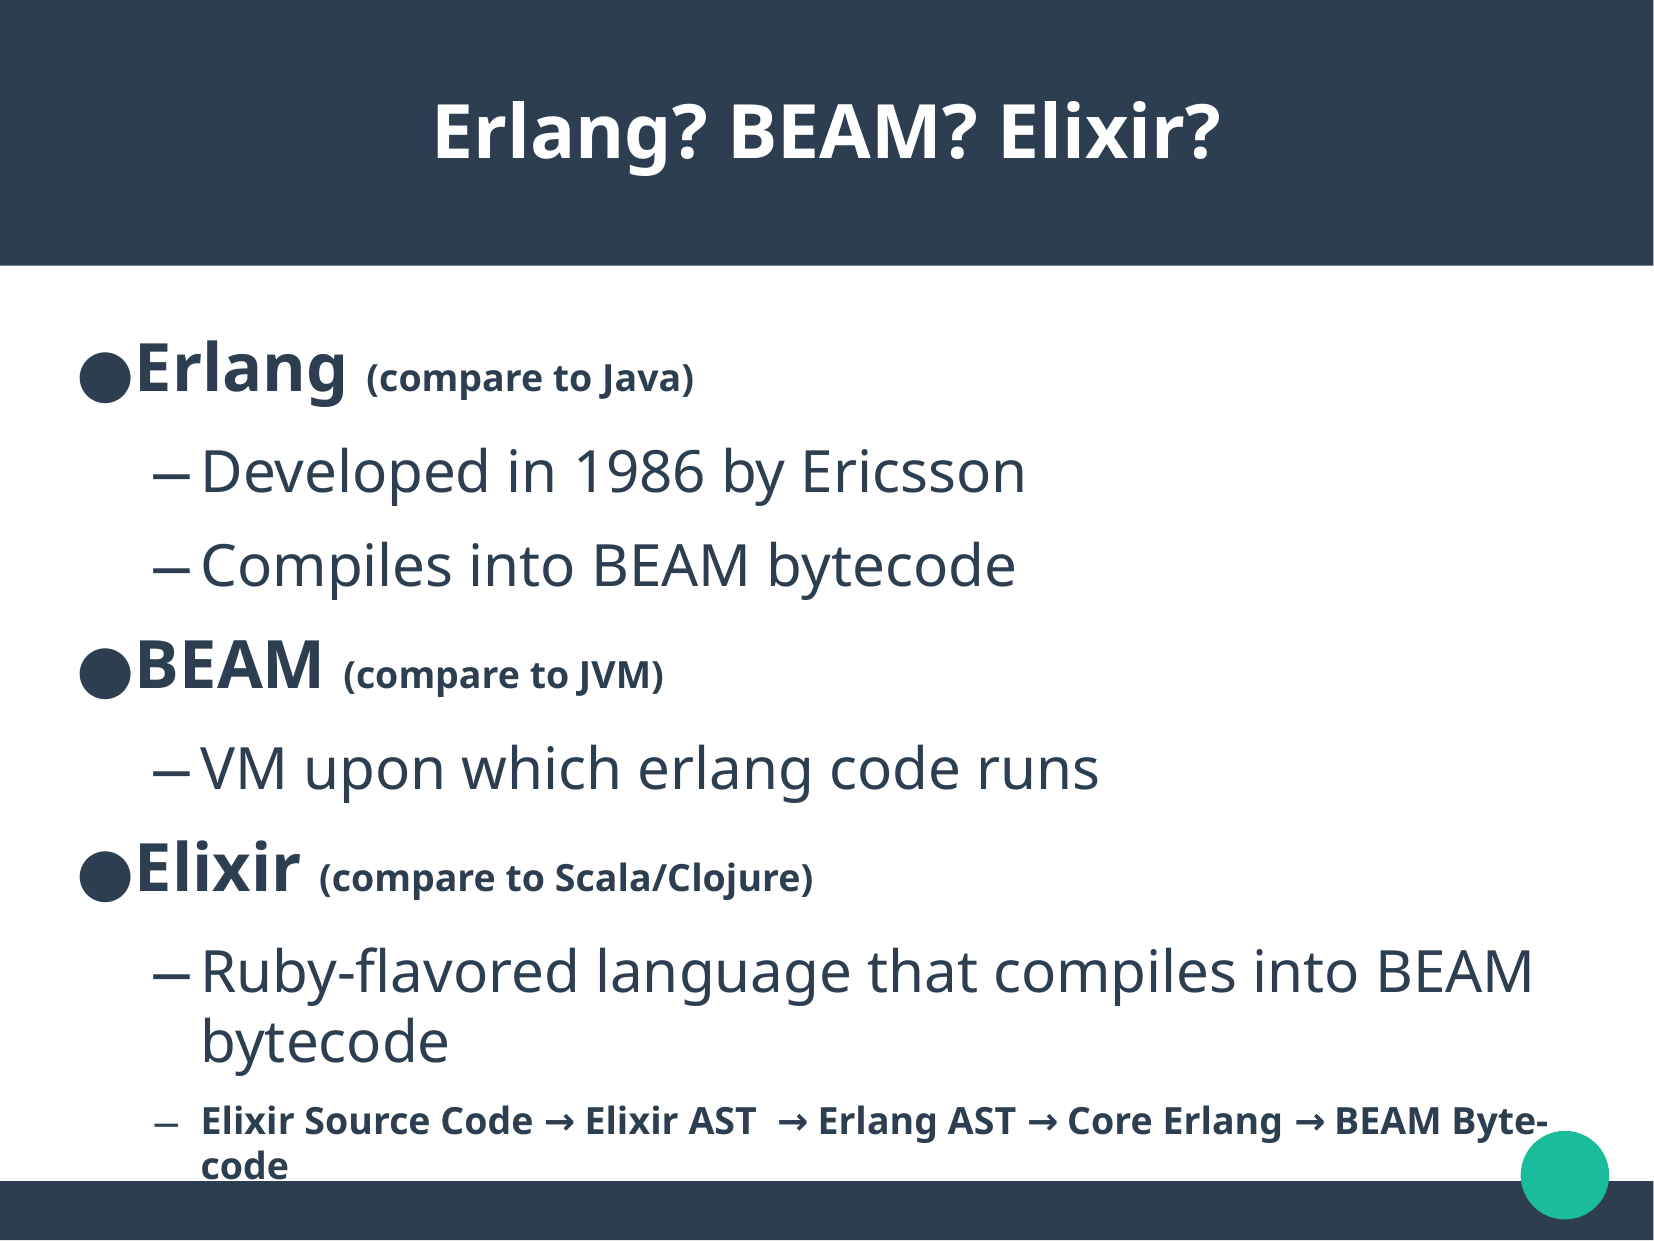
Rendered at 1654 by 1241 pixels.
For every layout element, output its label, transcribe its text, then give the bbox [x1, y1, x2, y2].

text_box Erlang (compare to Java) Developed in 1986 by Ericsson Compiles into BEAM bytecode BEAM (compare to JVM) VM upon which erlang code runs Elixir (compare to Scala/Clojure) Ruby-flavored language that compiles into BEAM bytecode Elixir Source Code → Elixir AST → Erlang AST → Core Erlang → BEAM Byte-code [58, 324, 1595, 1152]
text_box Erlang? BEAM? Elixir? [58, 49, 1595, 207]
